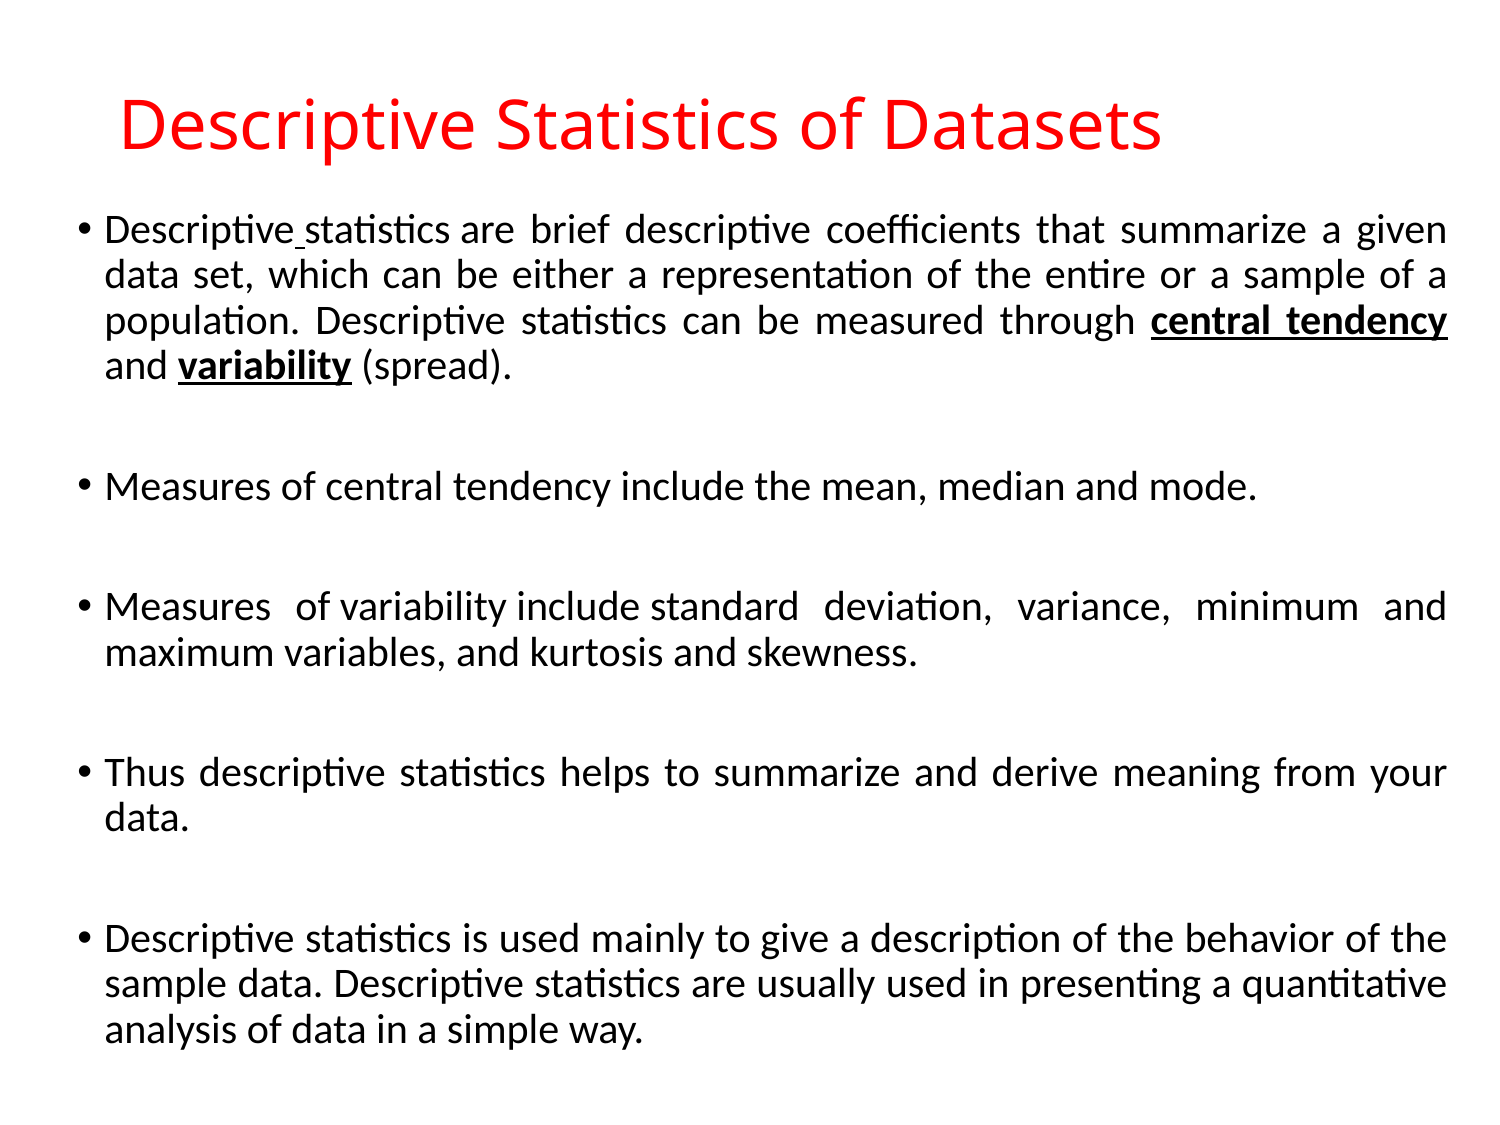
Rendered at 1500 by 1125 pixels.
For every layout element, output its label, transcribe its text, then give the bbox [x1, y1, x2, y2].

list Descriptive statistics are brief descriptive coefficients that summarize a given data set, which can be either a representation of the entire or a sample of a population. Descriptive statistics can be measured through central tendency and variability (spread). Measures of central tendency include the mean, median and mode. Measures of variability include standard deviation, variance, minimum and maximum variables, and kurtosis and skewness. Thus descriptive statistics helps to summarize and derive meaning from your data. Descriptive statistics is used mainly to give a description of the behavior of the sample data. Descriptive statistics are usually used in presenting a quantitative analysis of data in a simple way. [62, 200, 1463, 1063]
title Descriptive Statistics of Datasets [103, 59, 1397, 200]
